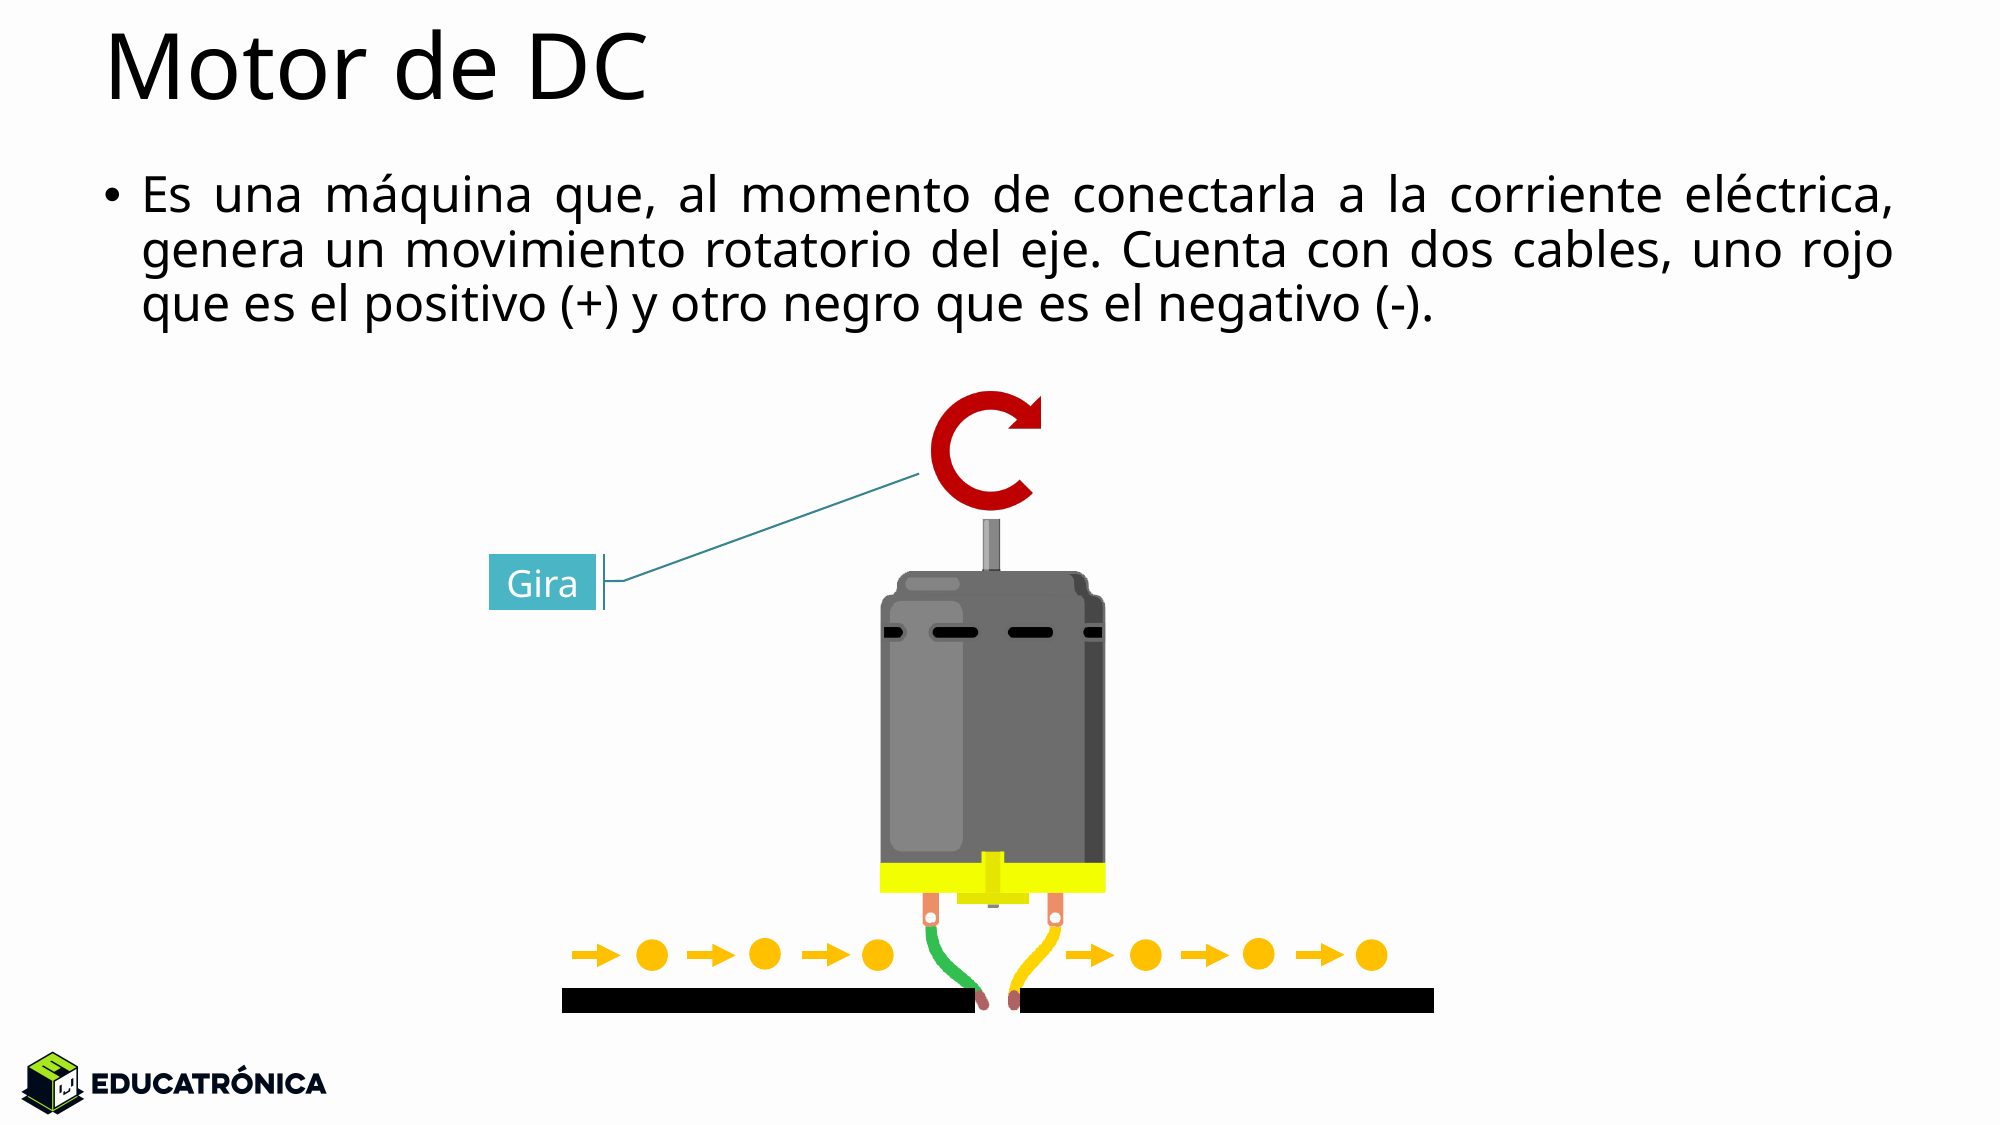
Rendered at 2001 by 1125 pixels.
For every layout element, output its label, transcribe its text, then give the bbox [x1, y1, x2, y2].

list Es una máquina que, al momento de conectarla a la corriente eléctrica, genera un movimiento rotatorio del eje. Cuenta con dos cables, uno rojo que es el positivo (+) y otro negro que es el negativo (-). [88, 162, 1912, 1037]
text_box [488, 375, 1434, 1011]
title Motor de DC [88, 7, 1912, 133]
picture [19, 1048, 330, 1118]
